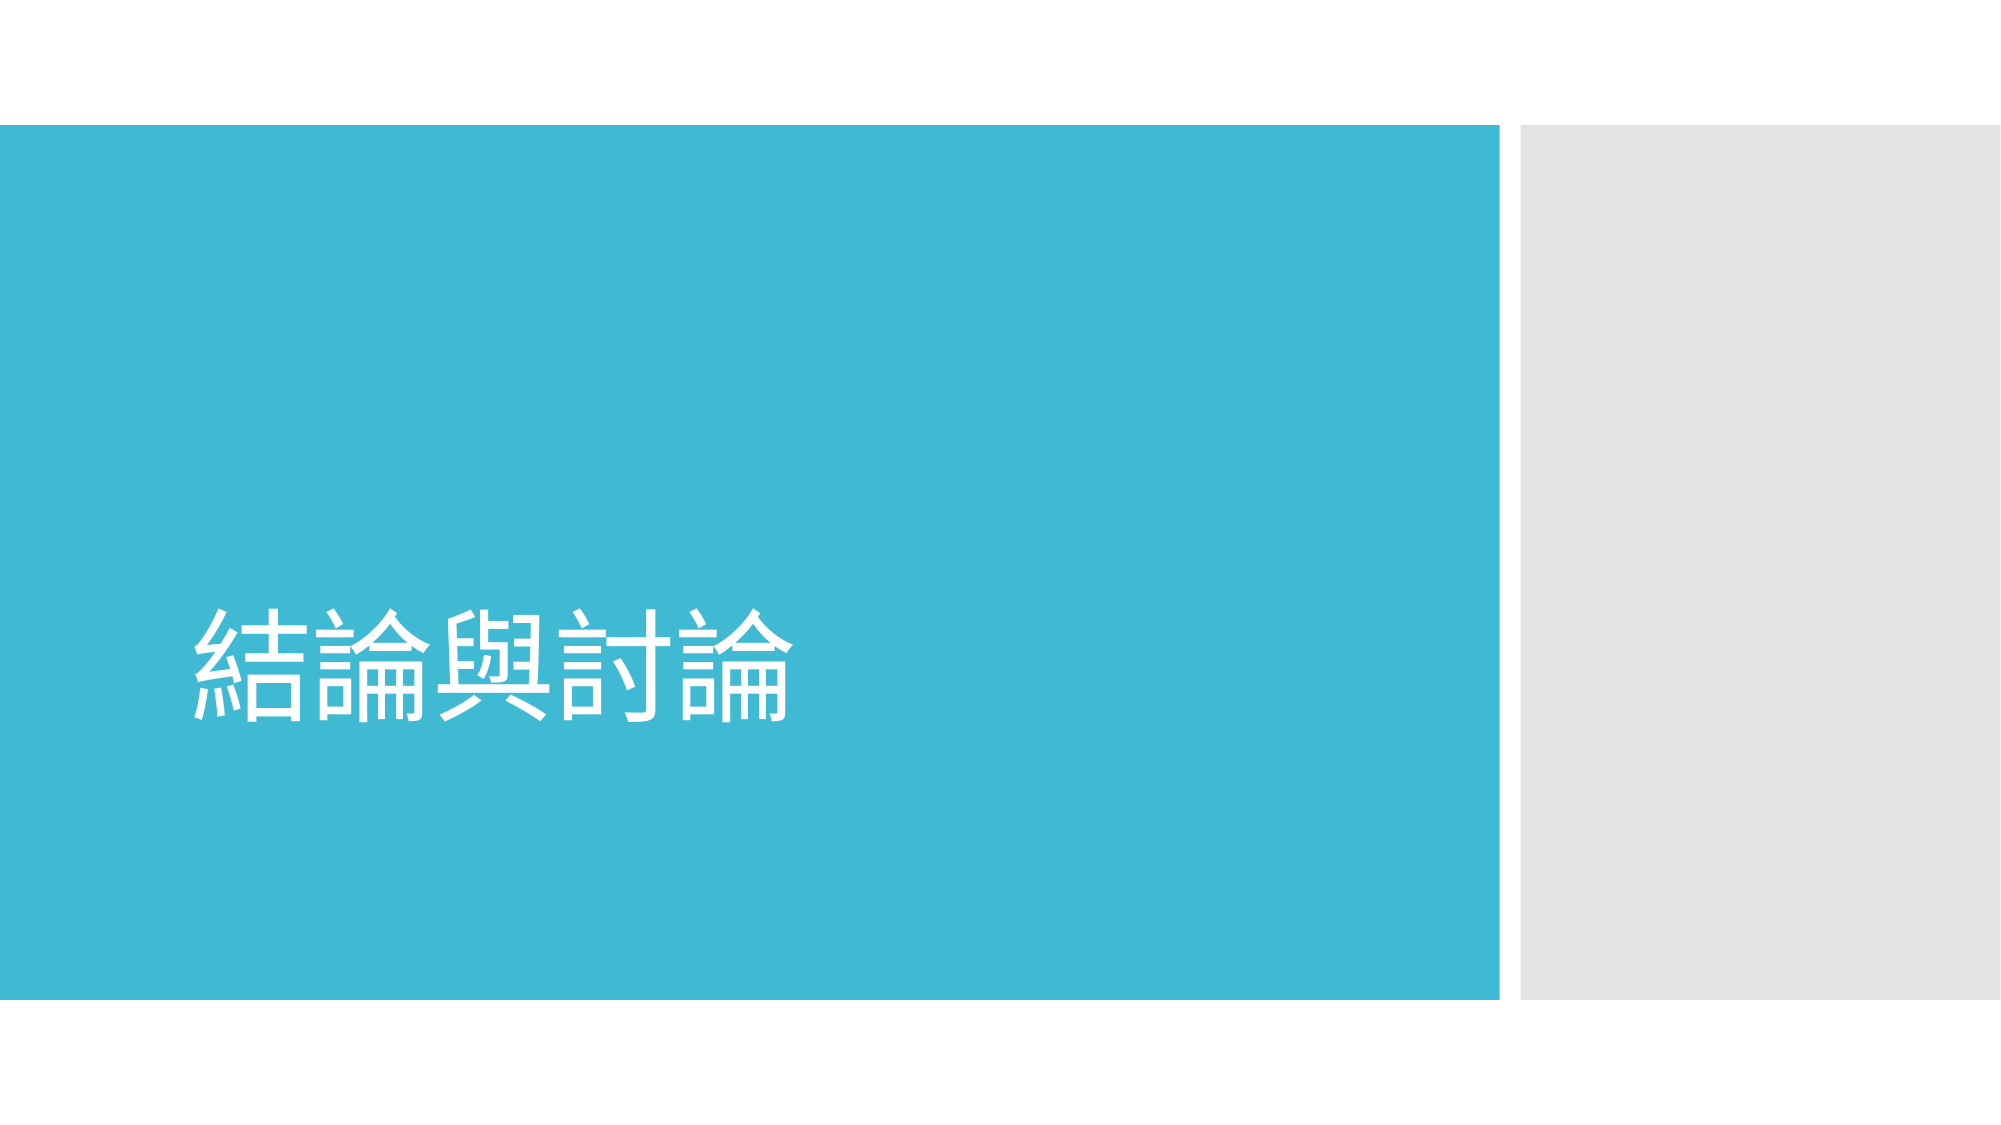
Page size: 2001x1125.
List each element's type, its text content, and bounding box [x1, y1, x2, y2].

title 結論與討論 [175, 213, 1376, 747]
